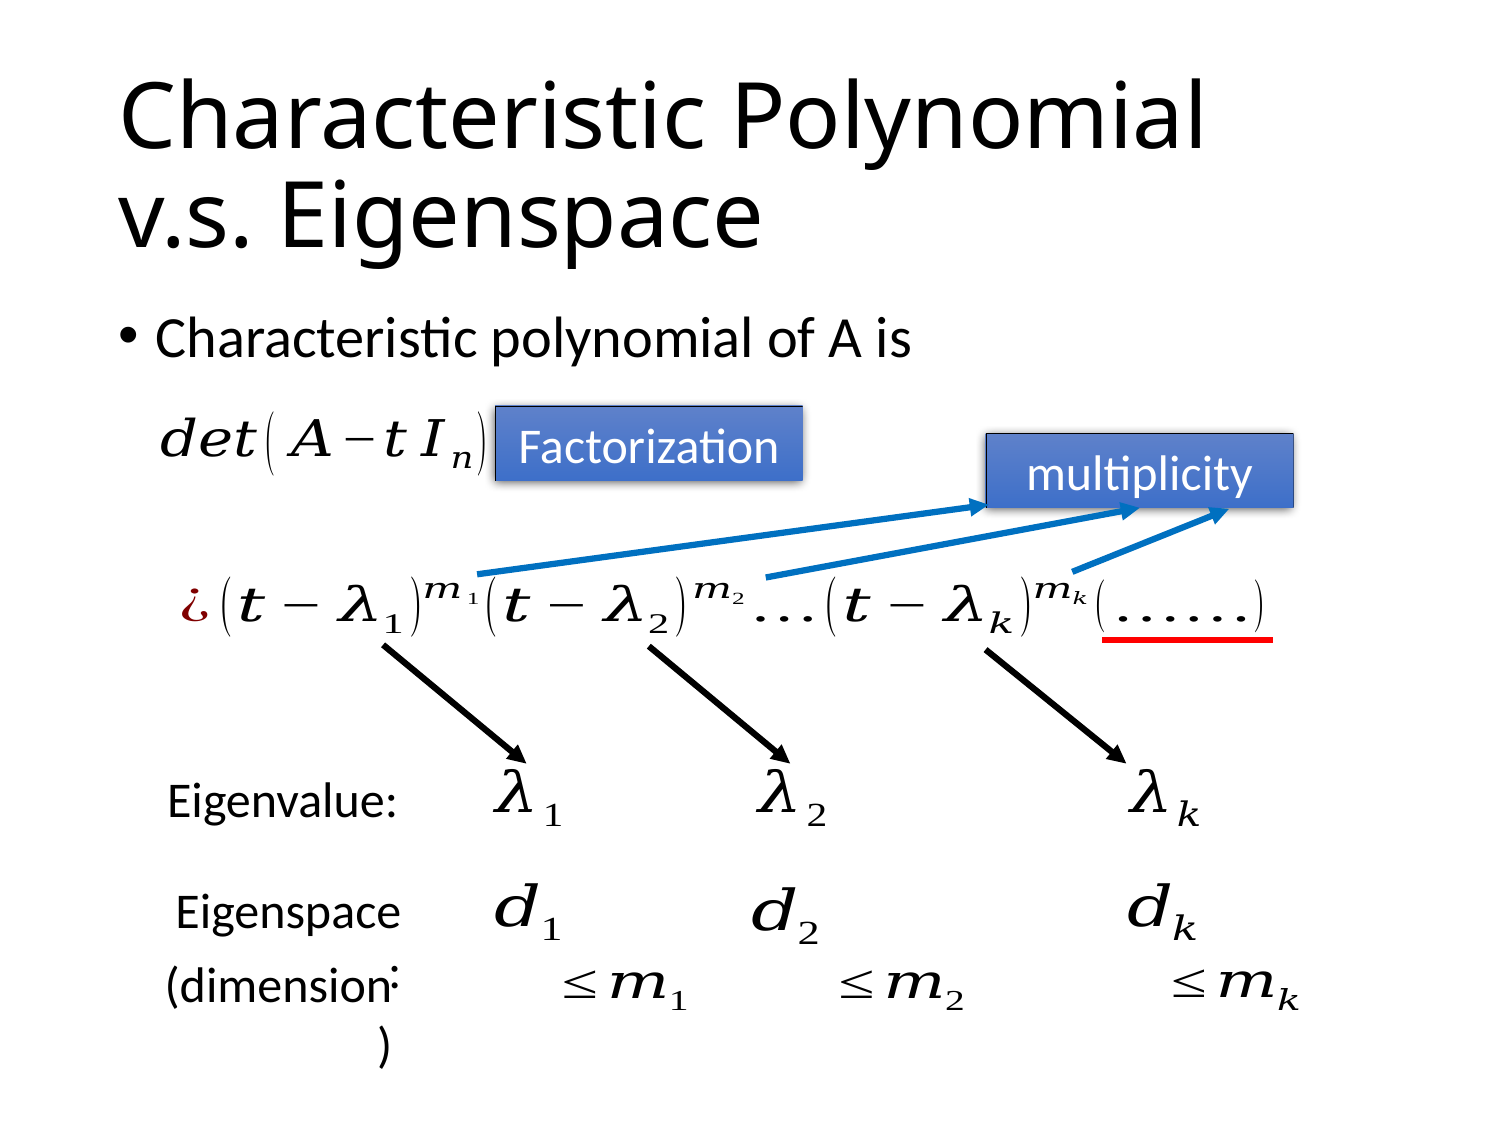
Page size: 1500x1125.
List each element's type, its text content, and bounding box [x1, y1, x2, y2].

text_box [1140, 508, 1229, 572]
list Characteristic polynomial of A is [103, 299, 1397, 1014]
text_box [985, 649, 1127, 764]
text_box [383, 644, 527, 764]
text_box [477, 504, 989, 575]
text_box Eigenspace: [149, 871, 417, 1006]
text_box Factorization [495, 405, 803, 481]
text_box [765, 508, 1140, 578]
text_box Eigenvalue: [146, 759, 414, 835]
title Characteristic Polynomial v.s. Eigenspace [103, 59, 1397, 278]
text_box multiplicity [985, 433, 1294, 508]
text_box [648, 646, 791, 764]
text_box (dimension) [139, 944, 408, 1080]
